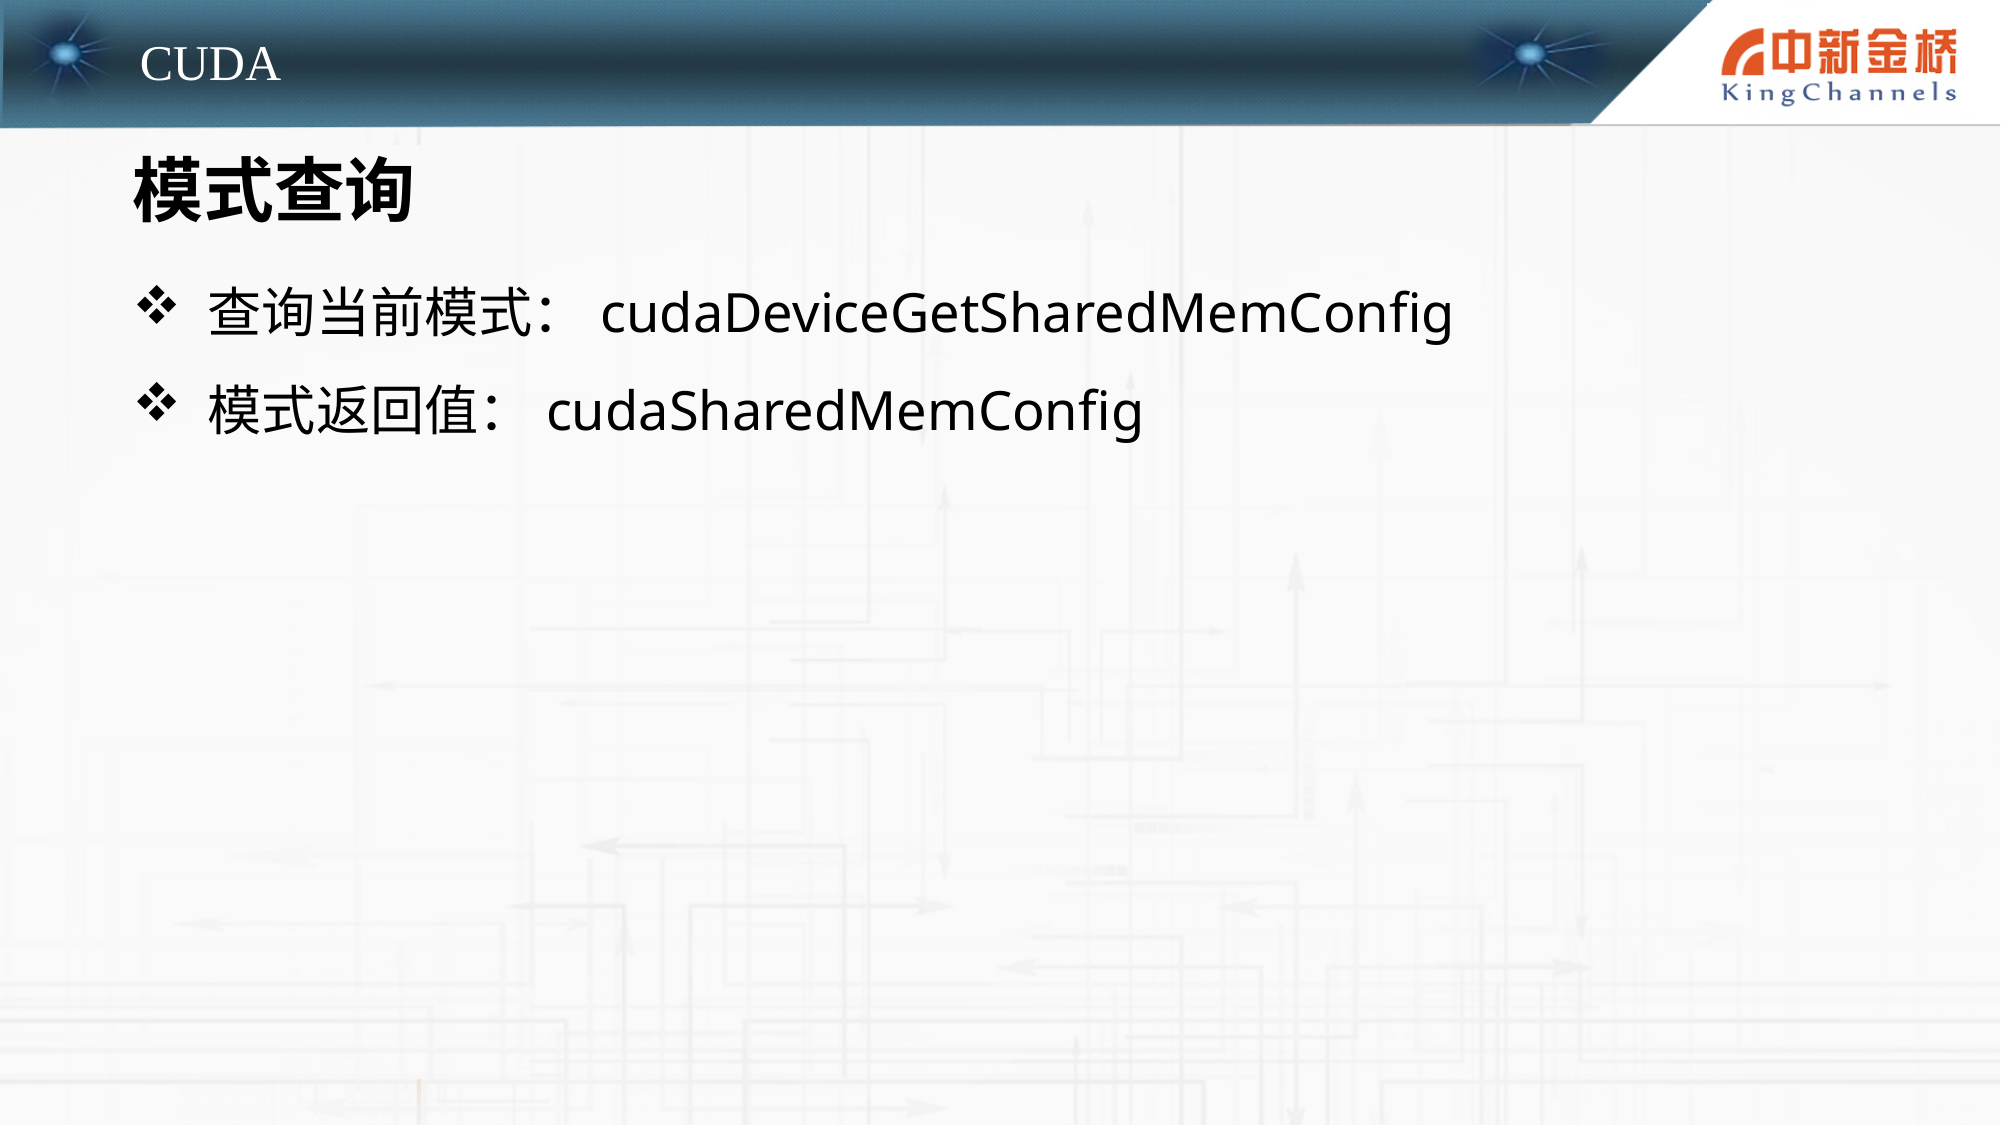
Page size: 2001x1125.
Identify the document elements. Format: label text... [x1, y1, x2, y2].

text_box 查询当前模式：cudaDeviceGetSharedMemConfig 模式返回值：cudaSharedMemConfig [117, 238, 2000, 449]
picture [0, 0, 2001, 1125]
text_box 模式查询 [117, 138, 1898, 238]
